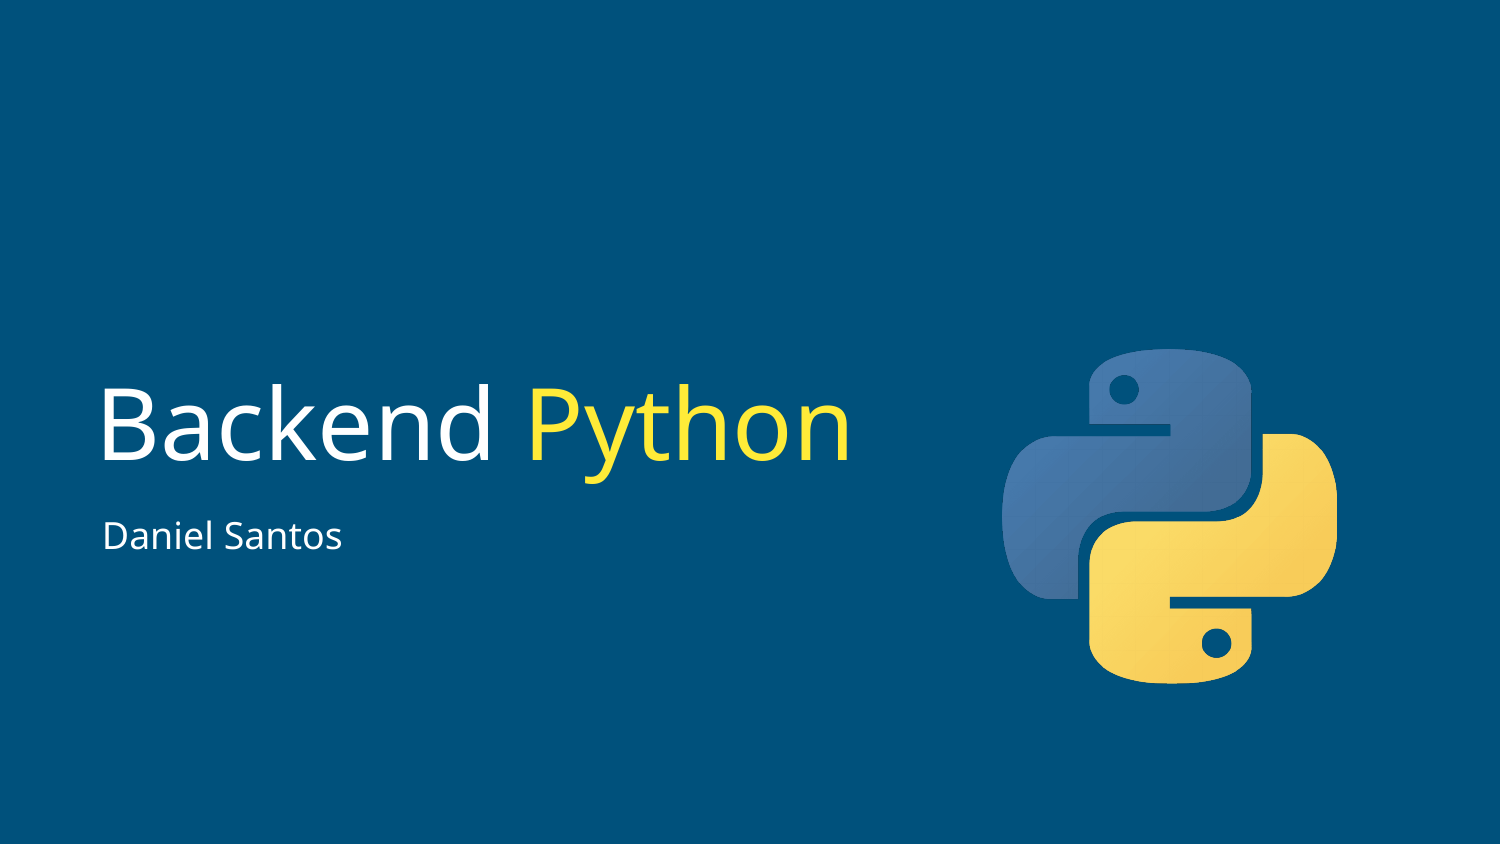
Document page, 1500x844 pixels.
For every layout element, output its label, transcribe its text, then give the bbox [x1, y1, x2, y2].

picture [1003, 350, 1251, 599]
subtitle Daniel Santos [86, 487, 996, 637]
title Backend Python [80, 86, 1003, 758]
picture [1090, 434, 1336, 683]
